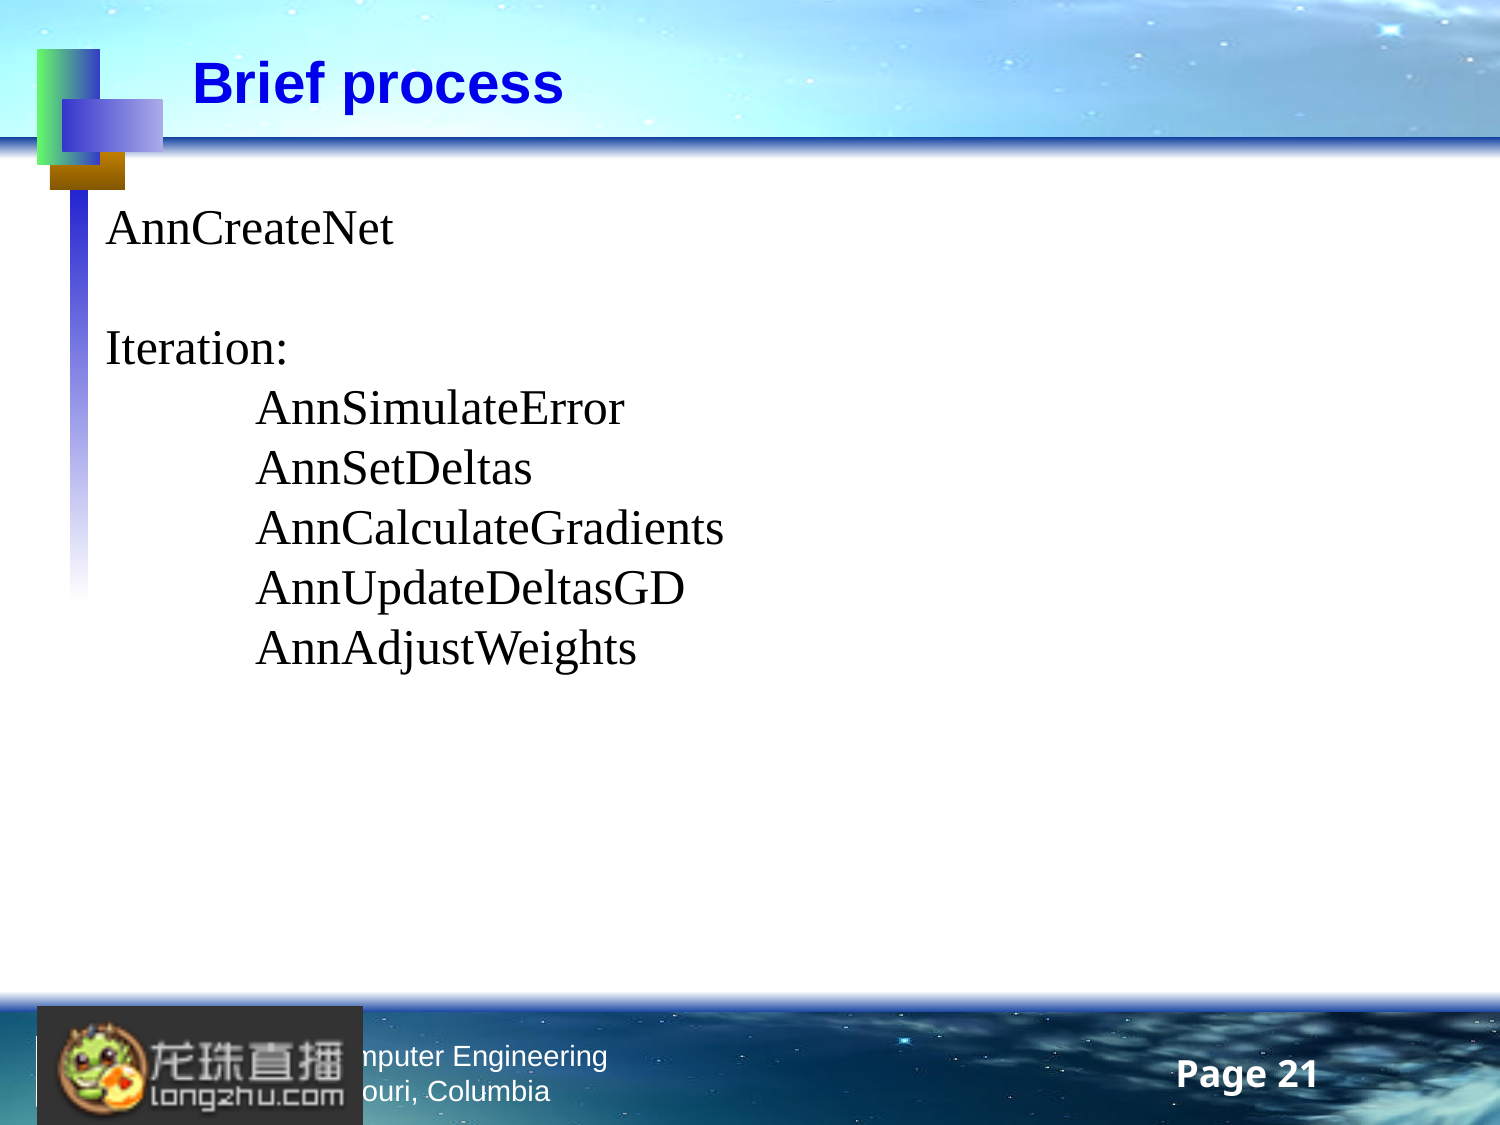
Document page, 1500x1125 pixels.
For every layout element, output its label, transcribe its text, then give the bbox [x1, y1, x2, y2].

text_box Brief process [177, 37, 580, 123]
picture [0, 1005, 1500, 1125]
text_box AnnCreateNet Iteration: AnnSimulateError AnnSetDeltas AnnCalculateGradients AnnUpdateDeltasGD AnnAdjustWeights [90, 187, 740, 683]
